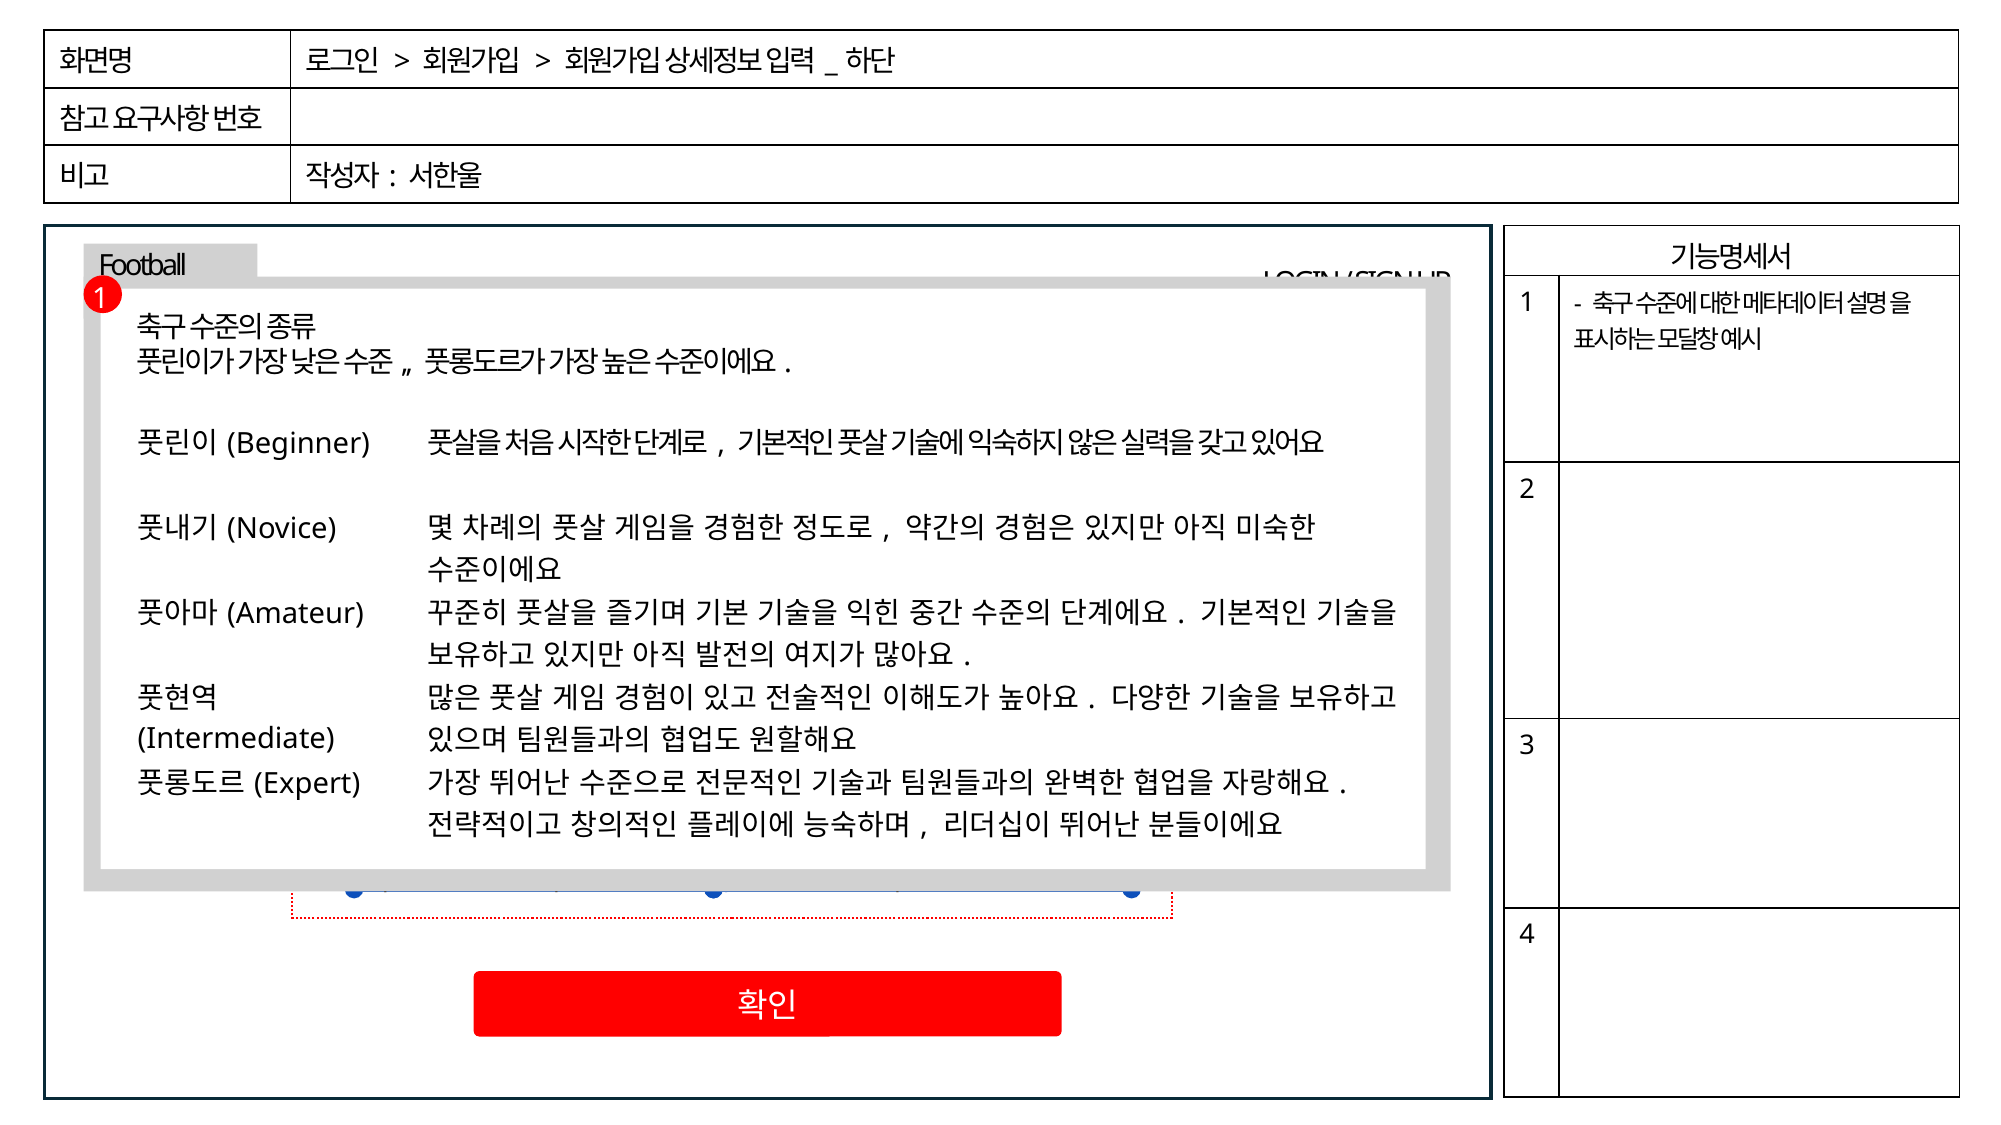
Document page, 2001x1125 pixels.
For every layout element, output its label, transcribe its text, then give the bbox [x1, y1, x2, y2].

table_header 화면명 [45, 31, 290, 87]
table_cell 비고 [45, 146, 290, 202]
text_box [290, 892, 1174, 919]
table_cell 1 [1505, 276, 1558, 461]
table_cell [1560, 719, 1959, 907]
table_header 로그인 > 회원가입 > 회원가입 상세정보 입력_하단 [291, 31, 1958, 87]
text_box [43, 224, 1493, 1100]
table_cell 4 [1505, 909, 1558, 1096]
table_cell 작성자: 서한울 [291, 146, 1958, 202]
table_cell [291, 89, 1958, 144]
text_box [78, 271, 123, 324]
table_cell [1560, 909, 1959, 1096]
table_cell [1560, 463, 1959, 718]
table_cell 참고 요구사항 번호 [45, 89, 290, 144]
table_cell 3 [1505, 719, 1558, 907]
text_box LOGIN / SIGN UP [1247, 255, 1467, 306]
text_box Football Agora [82, 242, 259, 276]
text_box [83, 276, 1452, 892]
table_header 기능명세서 [1505, 226, 1959, 275]
text_box 확인 [472, 969, 1064, 1039]
table_cell - 축구 수준에 대한 메타데이터 설명 을 표시하는 모달창 예시 [1560, 276, 1959, 461]
table_cell 2 [1505, 463, 1558, 718]
